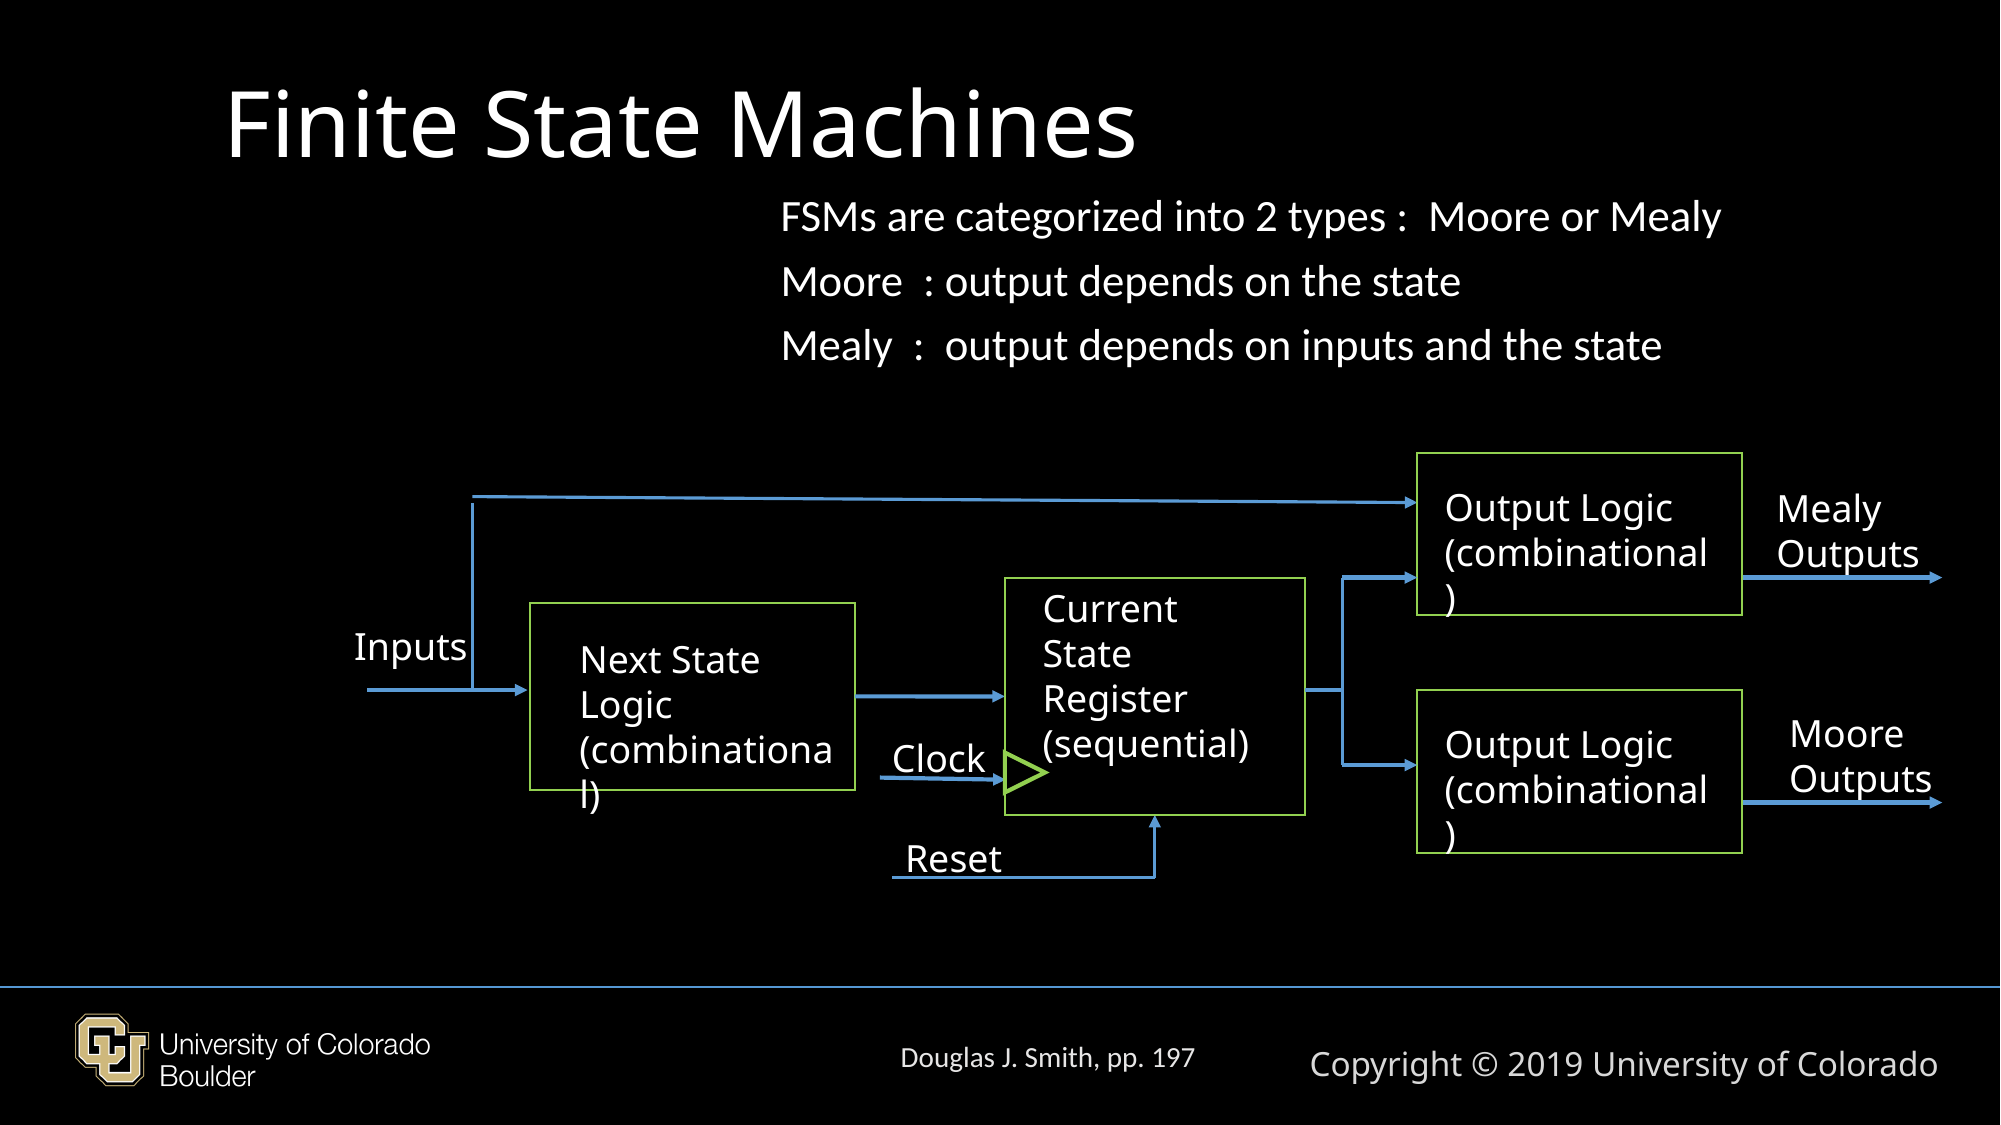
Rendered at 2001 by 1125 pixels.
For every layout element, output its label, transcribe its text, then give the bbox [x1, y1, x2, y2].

picture [62, 1007, 458, 1105]
text_box Finite State Machines [137, 59, 1863, 196]
text_box Douglas J. Smith, pp. 197 [805, 1020, 1285, 1092]
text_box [342, 452, 1943, 889]
text_box FSMs are categorized into 2 types : Moore or Mealy Moore : output depends on the state Mealy : output depends on inputs and the state [765, 185, 1895, 381]
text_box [1294, 1010, 2000, 1118]
